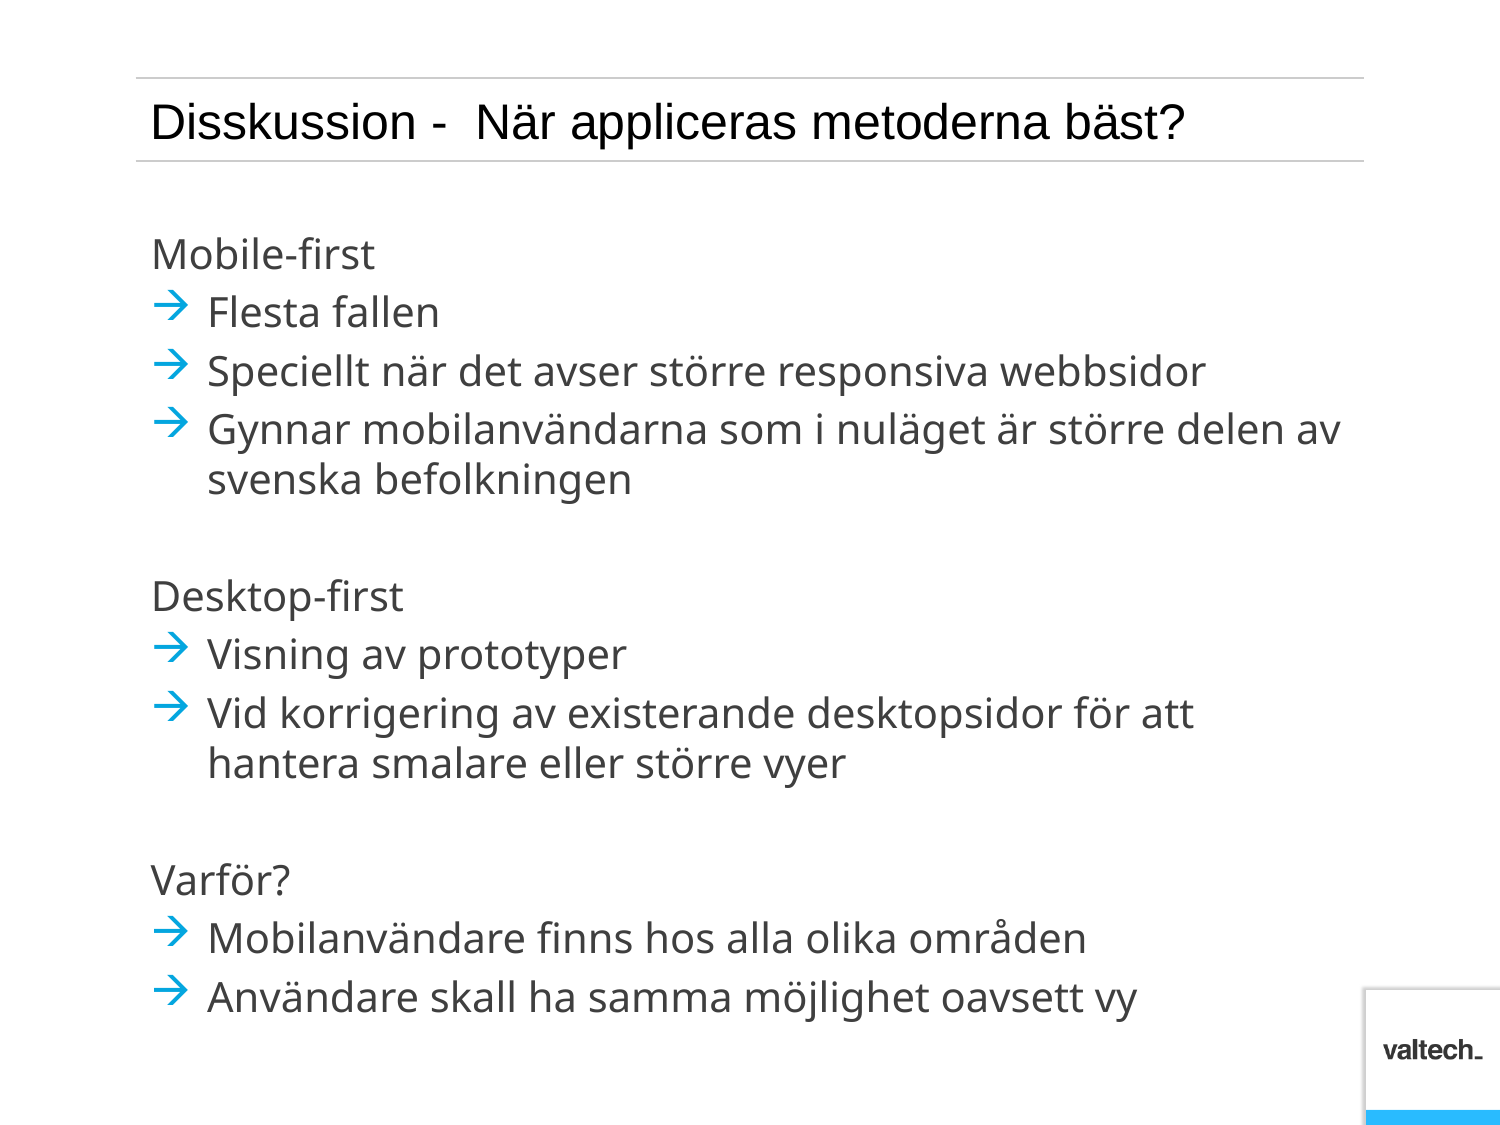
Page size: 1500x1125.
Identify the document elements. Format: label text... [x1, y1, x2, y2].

text_box Varför? Mobilanvändare finns hos alla olika områden Användare skall ha samma möjlighet oavsett vy [135, 845, 1306, 1094]
title Disskussion - När appliceras metoderna bäst? [135, 78, 1365, 161]
picture [1366, 990, 1500, 1125]
list Mobile-first Flesta fallen Speciellt när det avser större responsiva webbsidor Gynnar mobilanvändarna som i nuläget är större delen av svenska befolkningen Desktop-first Visning av prototyper Vid korrigering av existerande desktopsidor för att hantera smalare eller större vyer [135, 219, 1365, 858]
